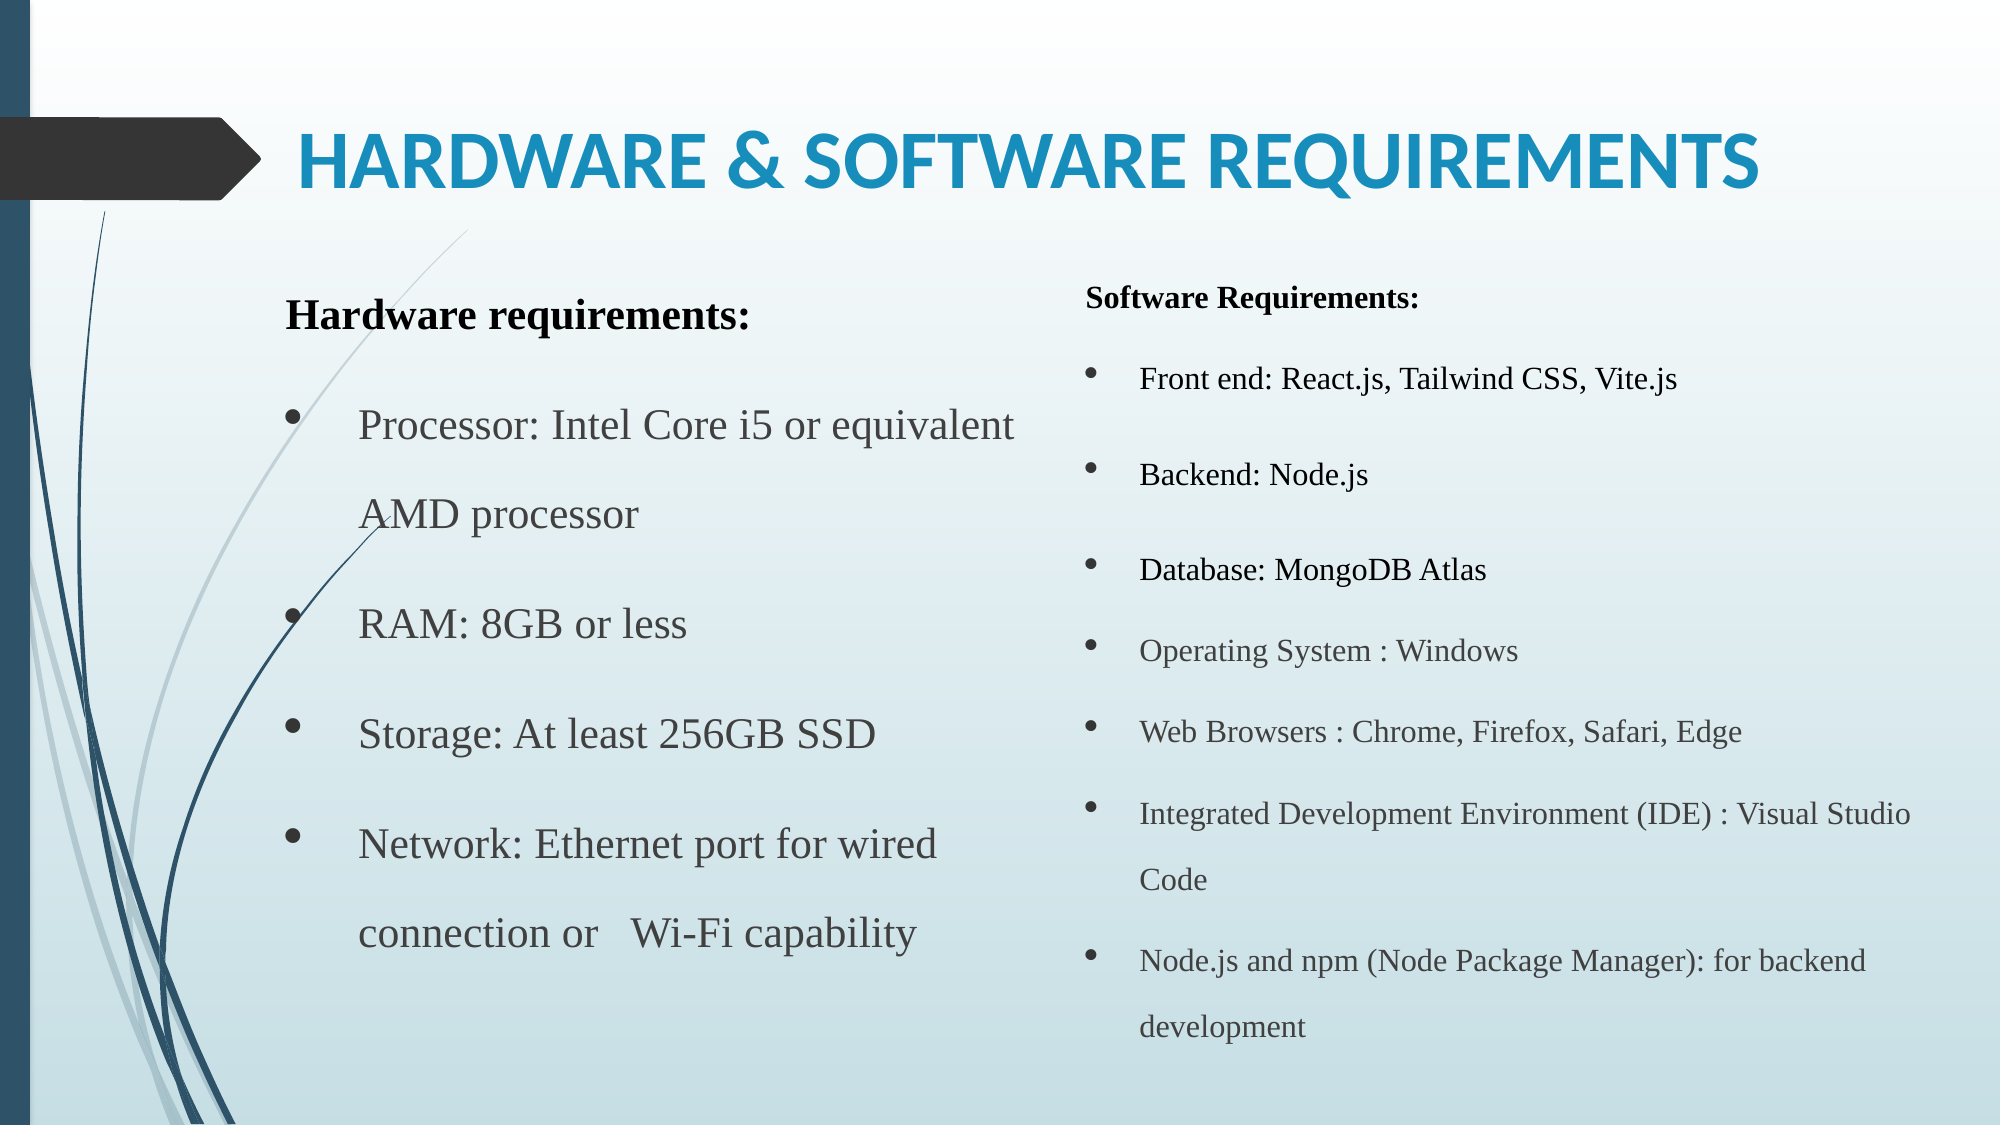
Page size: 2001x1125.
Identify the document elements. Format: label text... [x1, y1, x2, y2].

list Software Requirements: Front end: React.js, Tailwind CSS, Vite.js Backend: Node.js Database: MongoDB Atlas Operating System : Windows Web Browsers : Chrome, Firefox, Safari, Edge Integrated Development Environment (IDE) : Visual Studio Code Node.js and npm (Node Package Manager): for backend development [1070, 241, 1961, 1062]
text_box HARDWARE & SOFTWARE REQUIREMENTS [282, 97, 1926, 308]
list Hardware requirements: Processor: Intel Core i5 or equivalent AMD processor RAM: 8GB or less Storage: At least 256GB SSD Network: Ethernet port for wired connection or Wi-Fi capability [270, 241, 1059, 999]
